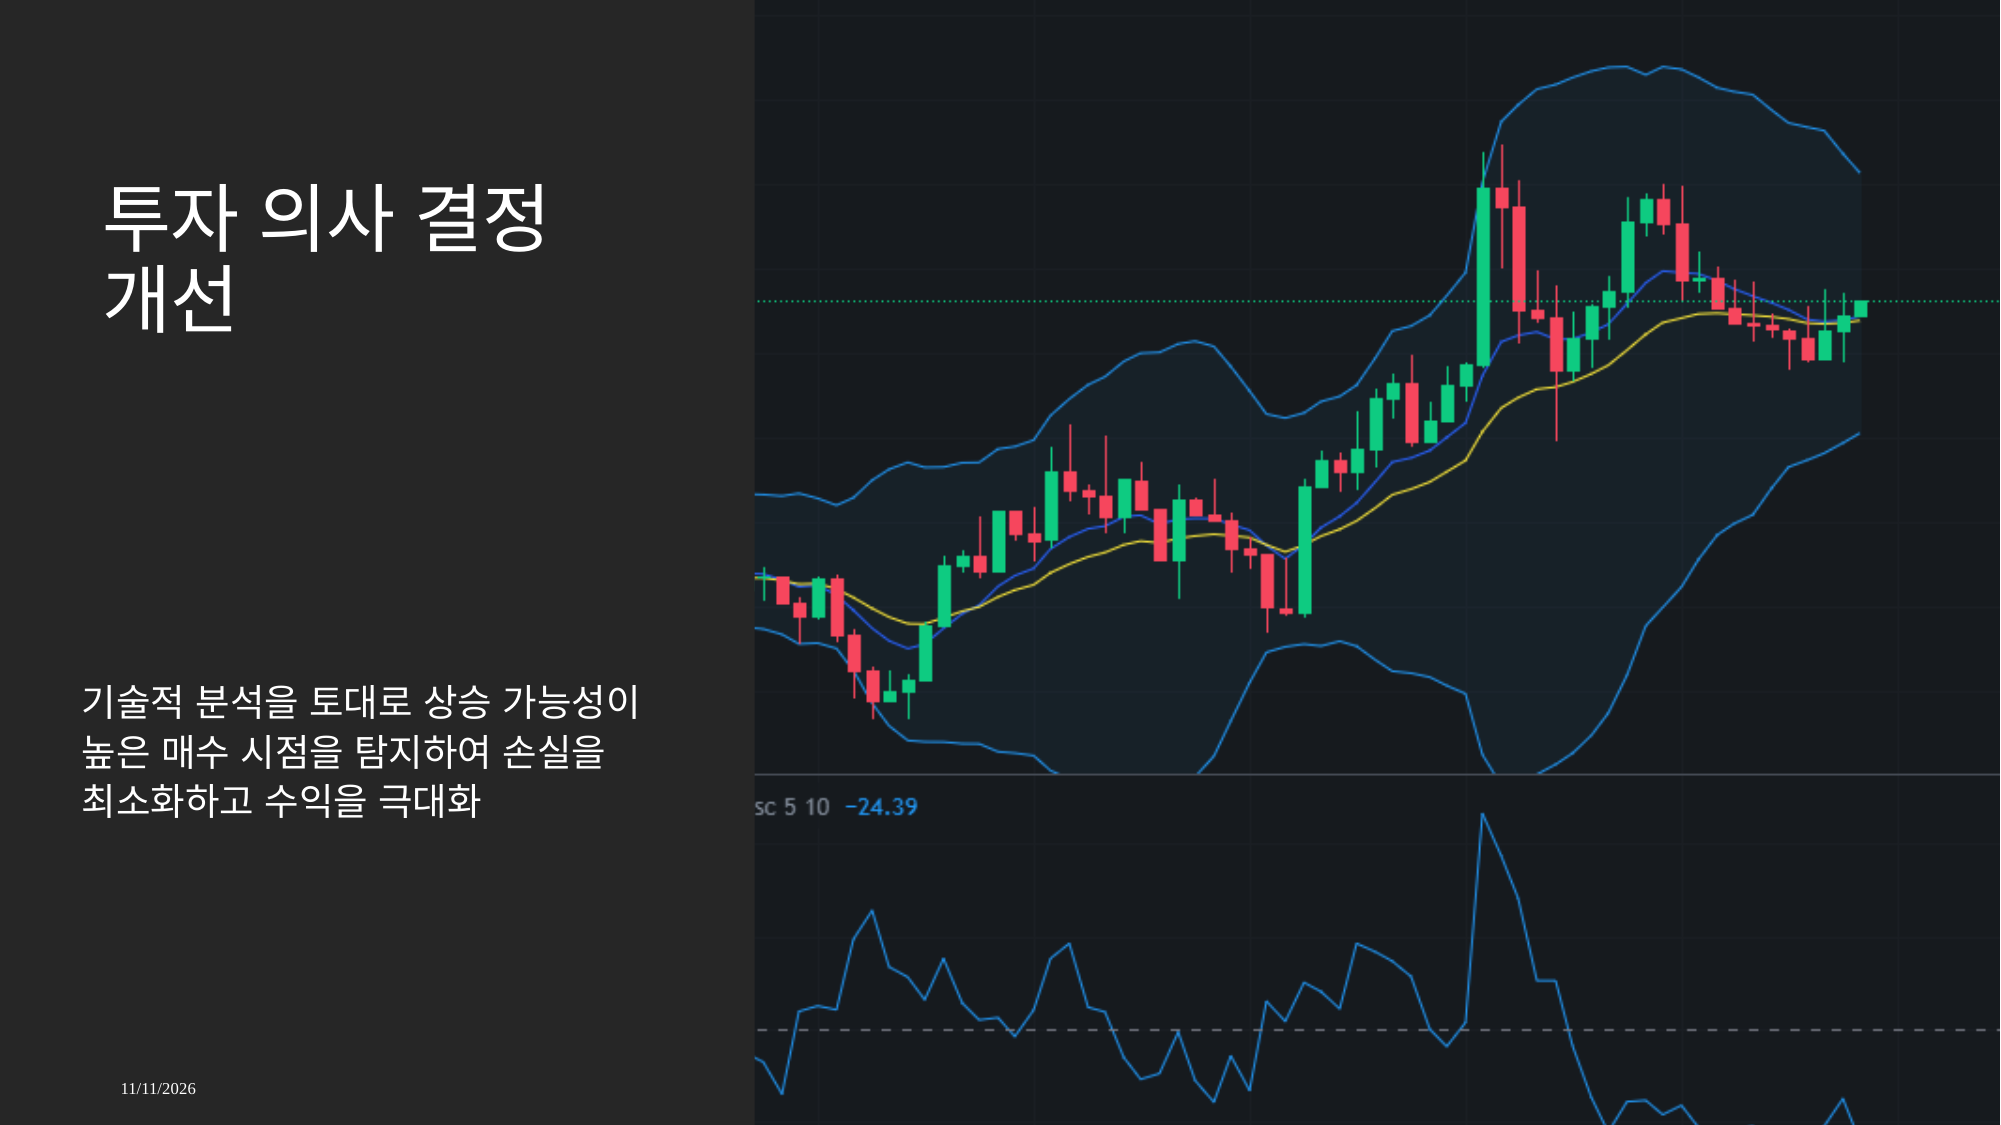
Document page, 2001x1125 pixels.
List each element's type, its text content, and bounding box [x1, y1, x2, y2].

list 기술적 분석을 토대로 상승 가능성이 높은 매수 시점을 탐지하여 손실을 최소화하고 수익을 극대화 [66, 667, 710, 1125]
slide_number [105, 1057, 683, 1118]
title 투자 의사 결정 개선 [87, 7, 701, 352]
picture [754, 0, 2000, 1125]
